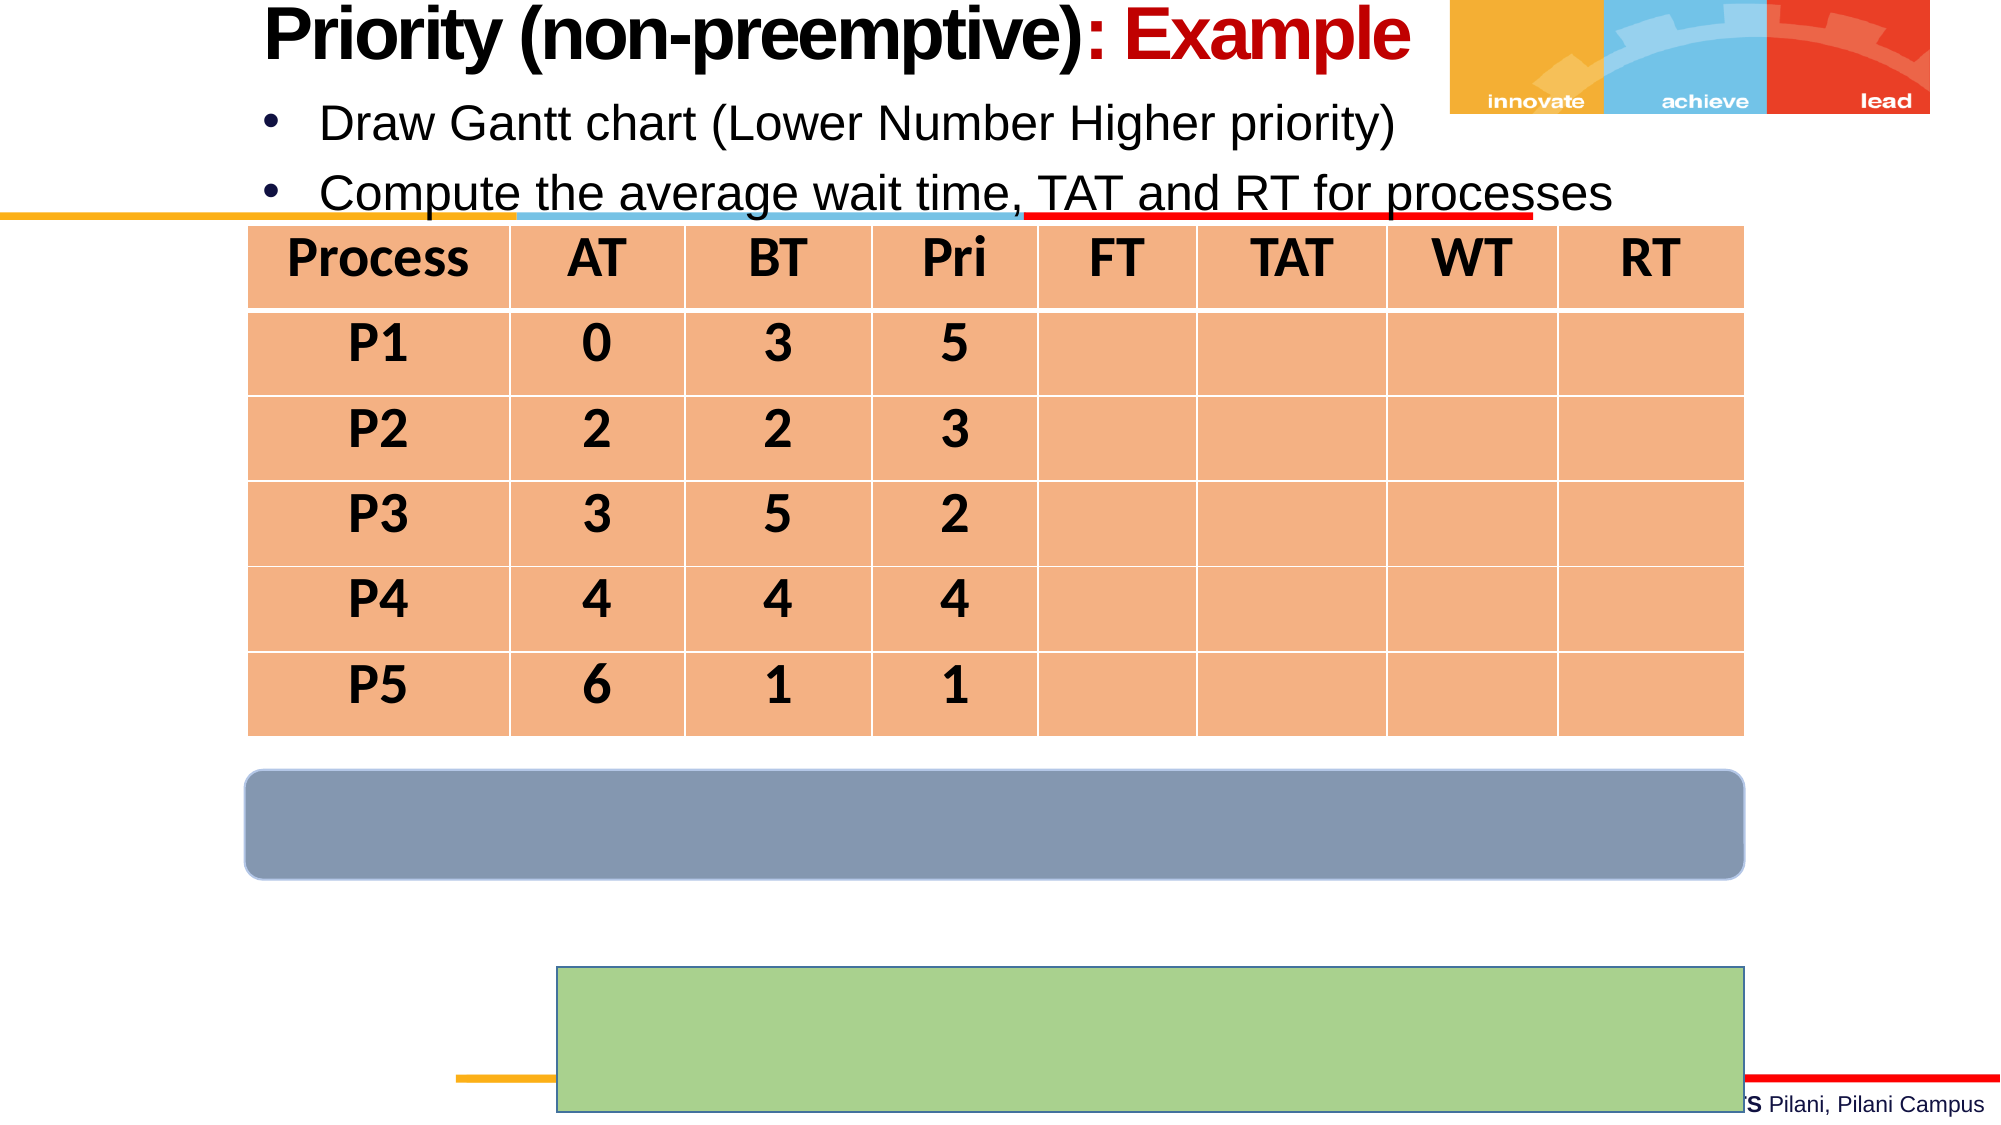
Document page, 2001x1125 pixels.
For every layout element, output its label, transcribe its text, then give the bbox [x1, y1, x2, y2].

table_cell [1039, 653, 1196, 736]
table_cell [1039, 567, 1196, 651]
table_cell [1388, 653, 1557, 736]
table_cell 1 [686, 653, 871, 736]
text_box [243, 768, 1746, 881]
table_cell P2 [248, 397, 509, 480]
table_header TAT [1198, 226, 1386, 308]
table_cell 5 [873, 313, 1037, 395]
table_cell [1559, 482, 1744, 566]
table_header BT [686, 226, 871, 308]
table_cell [1388, 397, 1557, 480]
table_cell [1198, 567, 1386, 651]
table_cell [1039, 397, 1196, 480]
table_cell 4 [873, 567, 1037, 651]
table_cell 3 [686, 313, 871, 395]
table_cell [1559, 653, 1744, 736]
table_header RT [1559, 226, 1744, 308]
picture [1600, 0, 1930, 114]
table_cell [1388, 482, 1557, 566]
table_cell P5 [248, 653, 509, 736]
table_cell [1198, 313, 1386, 395]
text_box [556, 966, 1745, 1113]
table_cell 2 [511, 397, 684, 480]
table_cell [1198, 482, 1386, 566]
list Priority (non-preemptive): Example [248, 0, 1600, 100]
table_cell [1198, 653, 1386, 736]
table_cell 4 [686, 567, 871, 651]
table_cell [1039, 313, 1196, 395]
table_cell [1559, 313, 1744, 395]
table_header AT [511, 226, 684, 308]
table_header FT [1039, 226, 1196, 308]
table_cell [1388, 567, 1557, 651]
table_header Pri [873, 226, 1037, 308]
table_header Process [248, 226, 509, 308]
table_cell P1 [248, 313, 509, 395]
table_cell P4 [248, 567, 509, 651]
table_cell 4 [511, 567, 684, 651]
table_cell [1198, 397, 1386, 480]
table_cell 0 [511, 313, 684, 395]
table_cell 3 [511, 482, 684, 566]
table_cell 1 [873, 653, 1037, 736]
table_cell [1559, 567, 1744, 651]
table_cell 2 [686, 397, 871, 480]
table_cell [1388, 313, 1557, 395]
table_cell 6 [511, 653, 684, 736]
table_cell 5 [686, 482, 871, 566]
table_cell [1559, 397, 1744, 480]
table_cell P3 [248, 482, 509, 566]
table_cell [1039, 482, 1196, 566]
table_header WT [1388, 226, 1557, 308]
table_cell 3 [873, 397, 1037, 480]
table_cell 2 [873, 482, 1037, 566]
list Draw Gantt chart (Lower Number Higher priority) Compute the average wait time, TAT and RT for processes [247, 82, 1748, 825]
